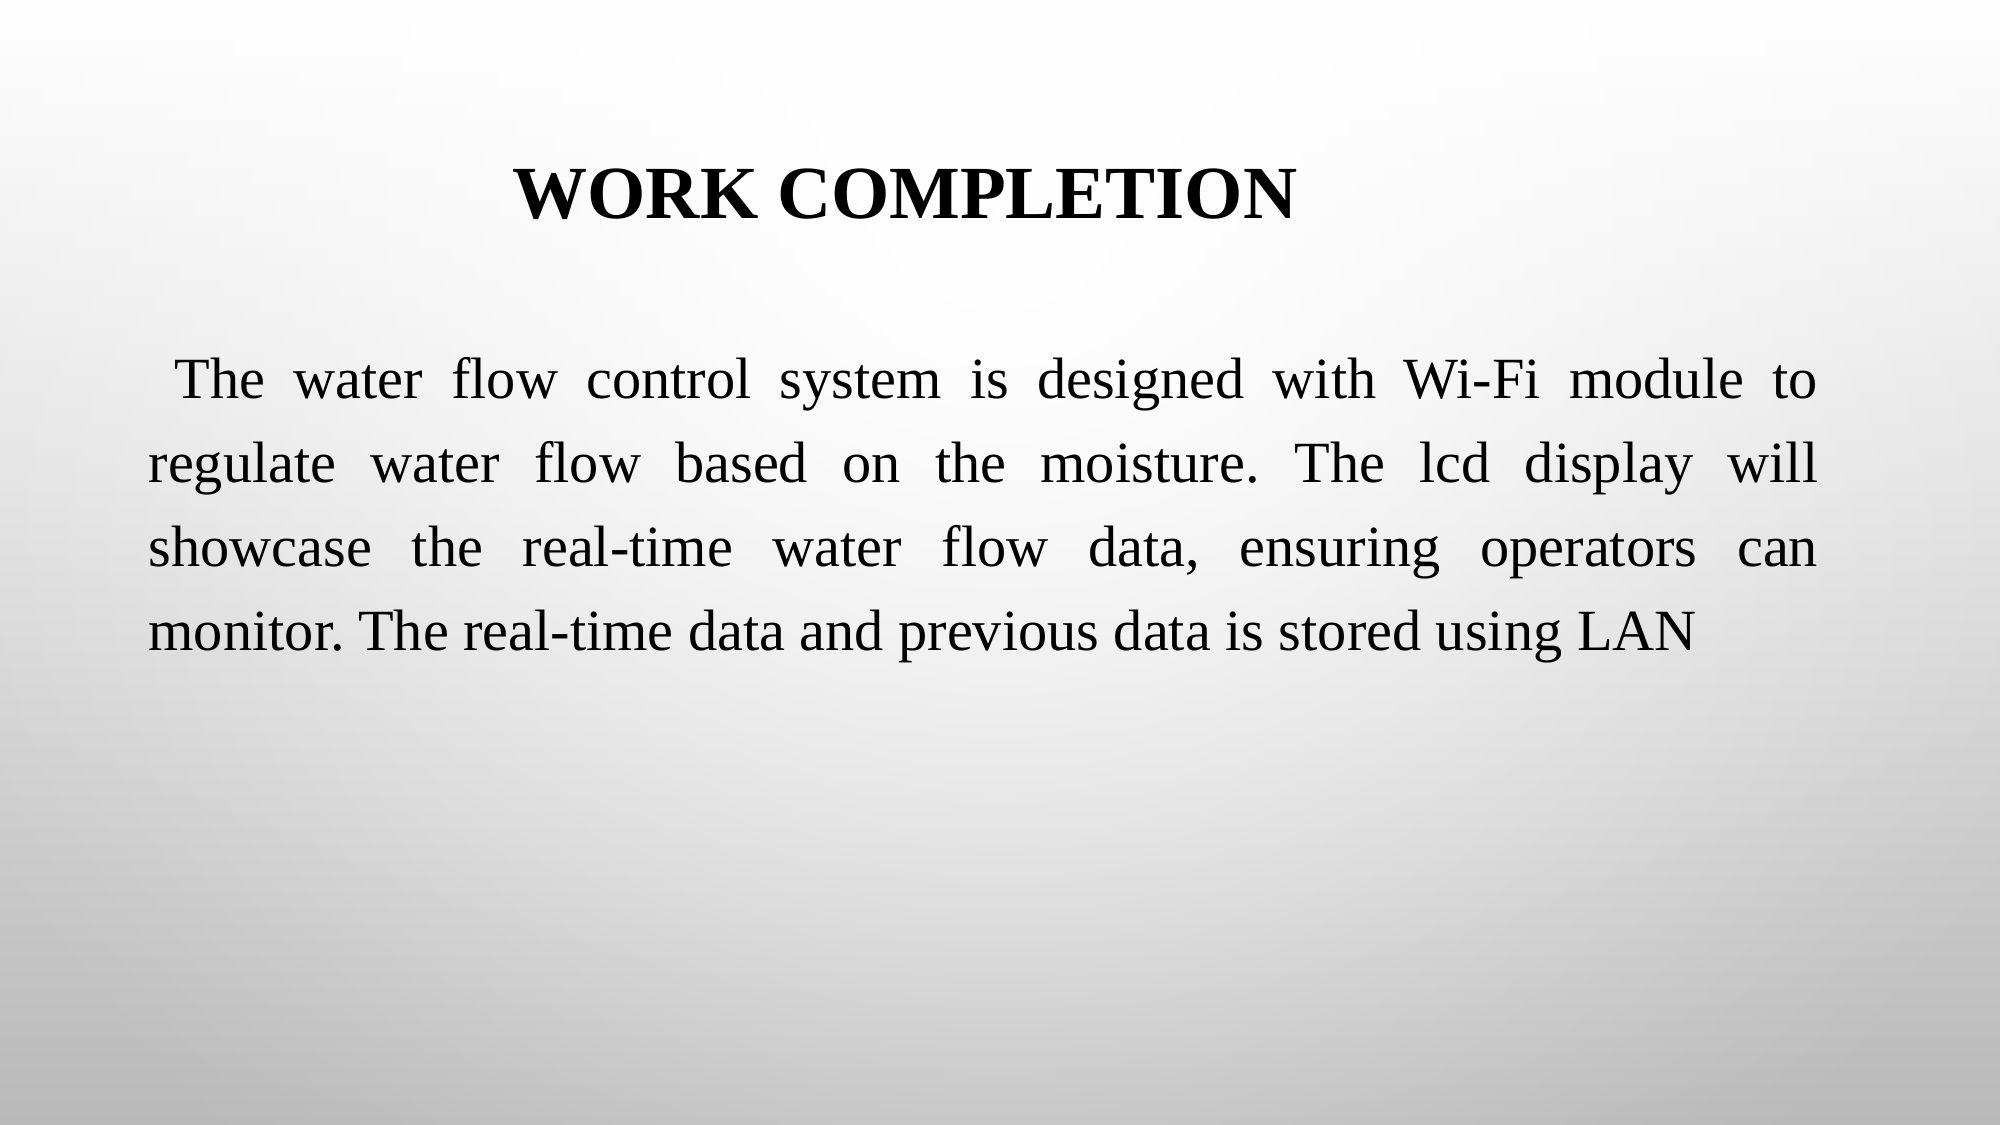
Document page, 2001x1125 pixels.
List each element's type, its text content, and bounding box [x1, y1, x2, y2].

list The water flow control system is designed with Wi-Fi module to regulate water flow based on the moisture. The lcd display will showcase the real-time water flow data, ensuring operators can monitor. The real-time data and previous data is stored using LAN [133, 318, 1834, 966]
picture [0, 0, 2000, 1125]
title WORK COMPLETION [149, 101, 1661, 288]
